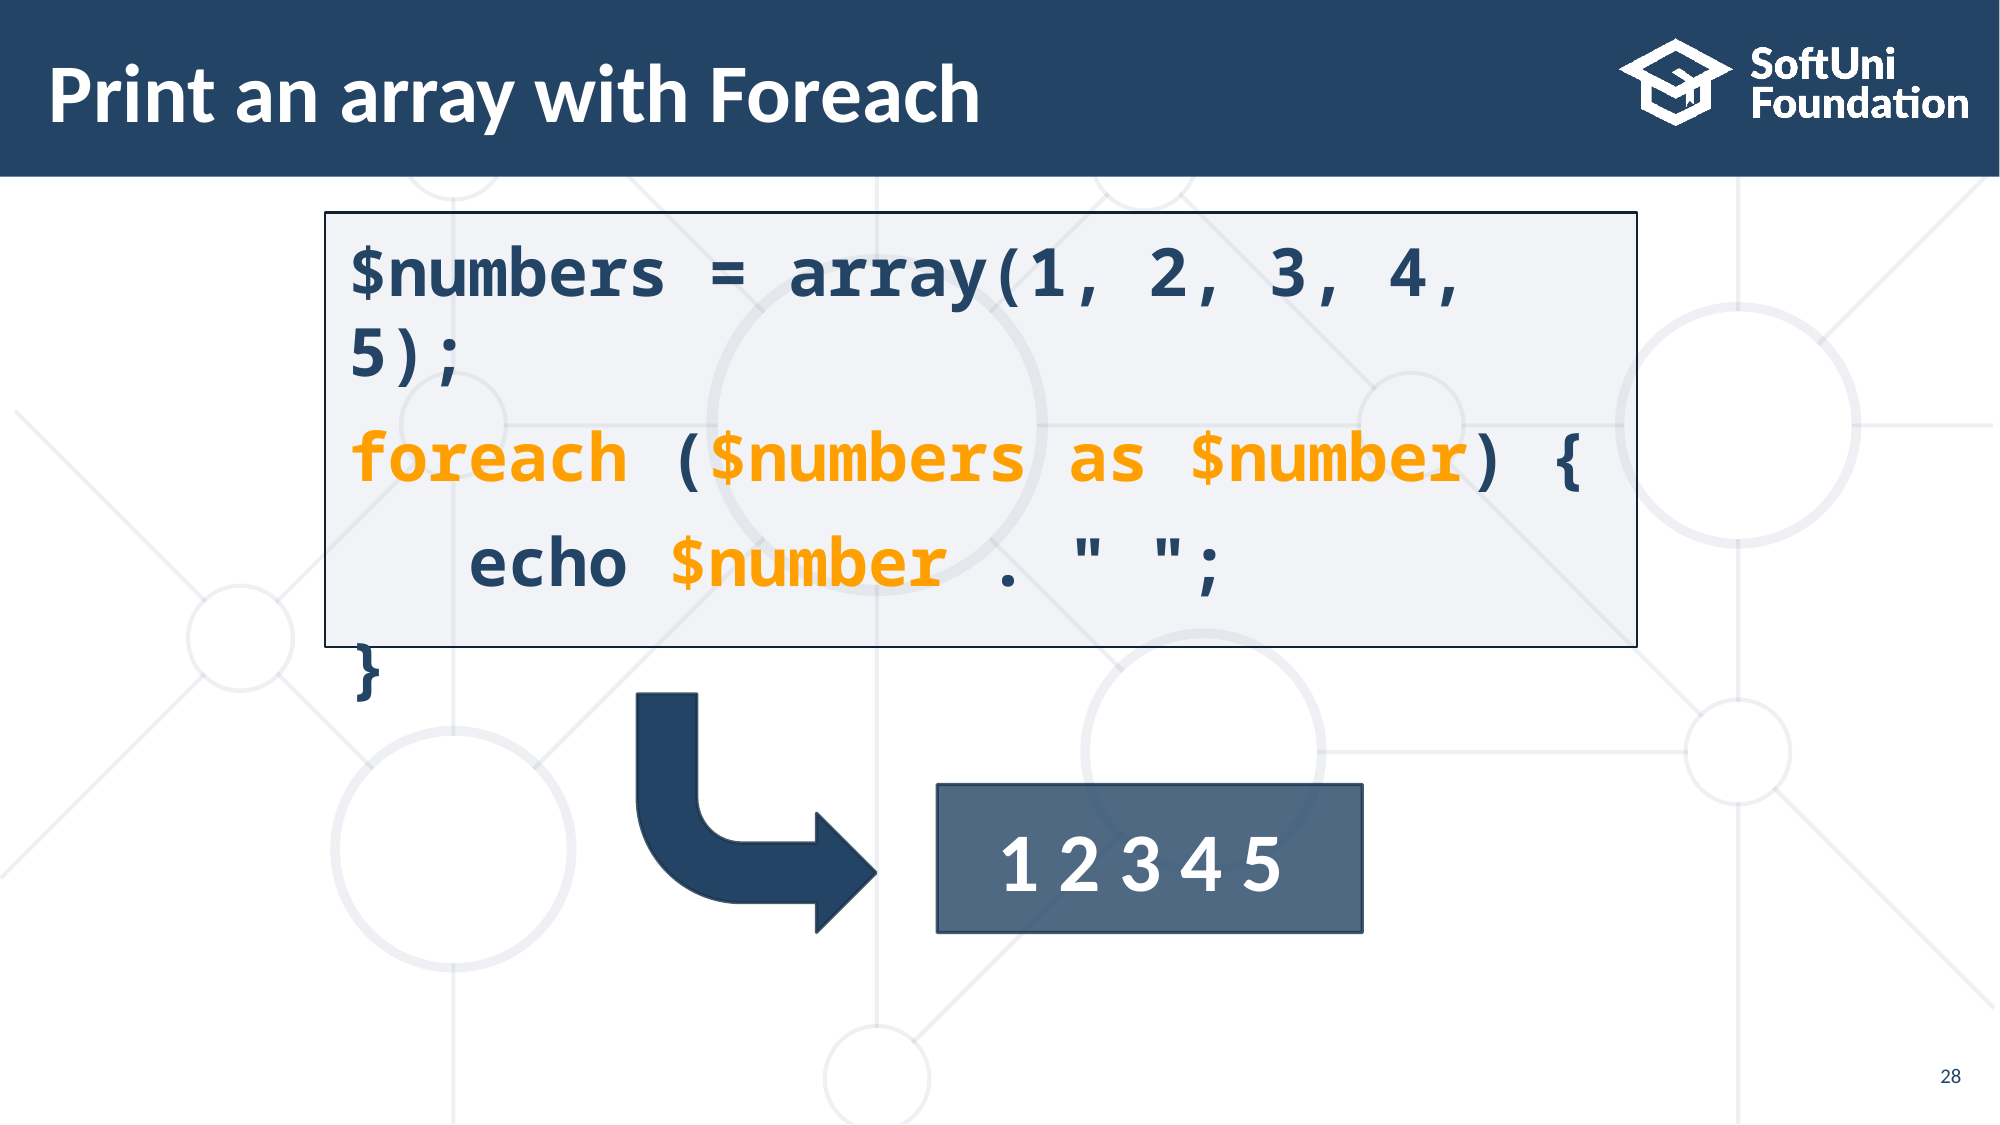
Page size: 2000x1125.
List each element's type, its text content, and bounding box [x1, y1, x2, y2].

slide_number 28 [1896, 1049, 1968, 1101]
list $numbers = array(1, 2, 3, 4, 5); foreach ($numbers as $number) { echo $number . " "; } [324, 211, 1638, 648]
picture [1618, 38, 1968, 126]
title Print an array with Foreach [31, 16, 1591, 162]
text_box 1 2 3 4 5 [935, 782, 1364, 935]
text_box [635, 691, 879, 935]
